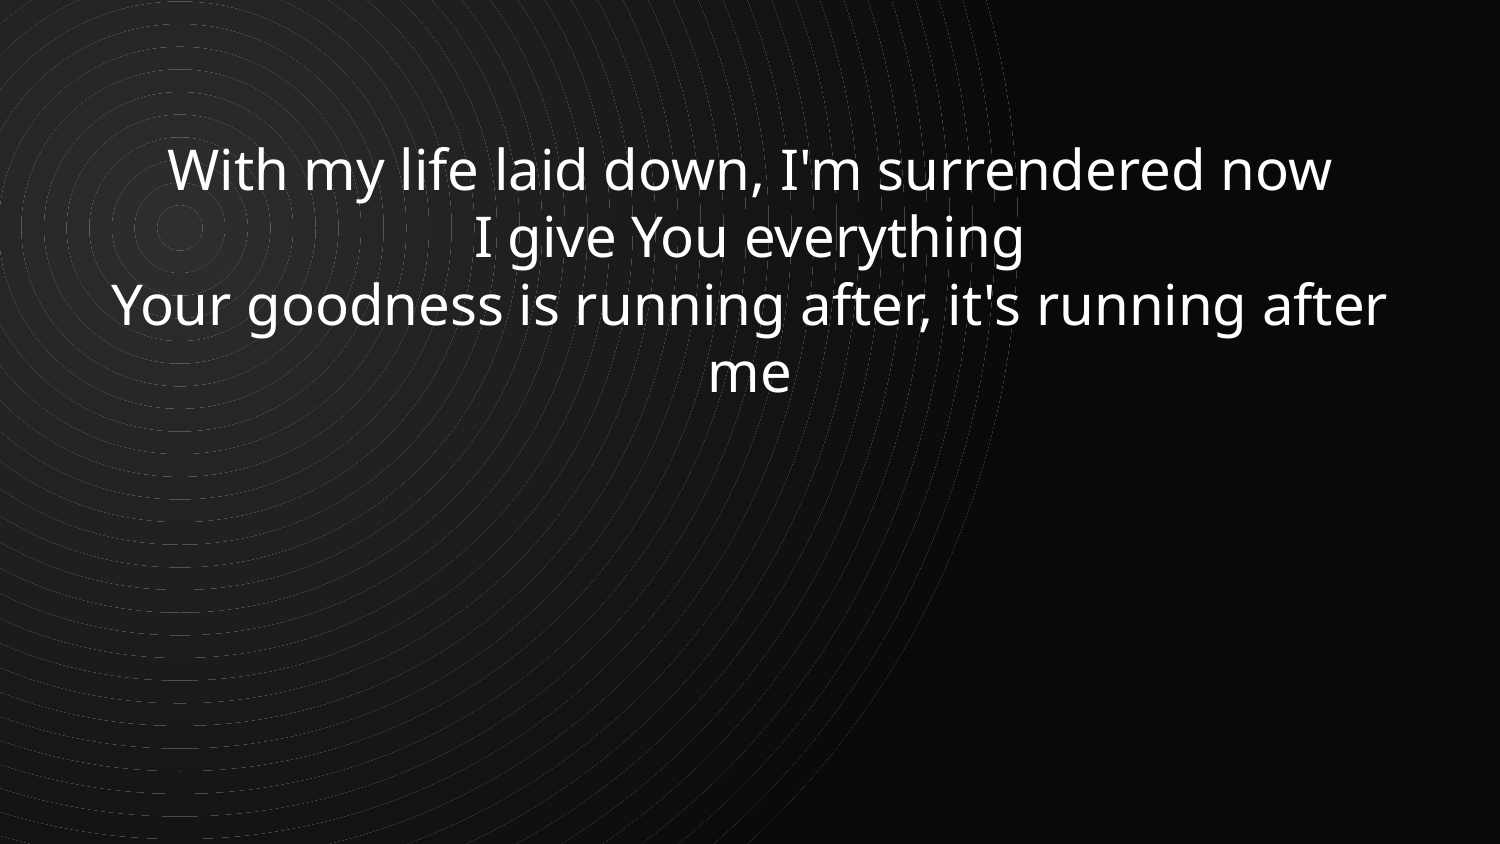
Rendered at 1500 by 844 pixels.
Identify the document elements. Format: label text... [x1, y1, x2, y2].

text_box With my life laid down, I'm surrendered now I give You everything Your goodness is running after, it's running after me [74, 126, 1425, 479]
